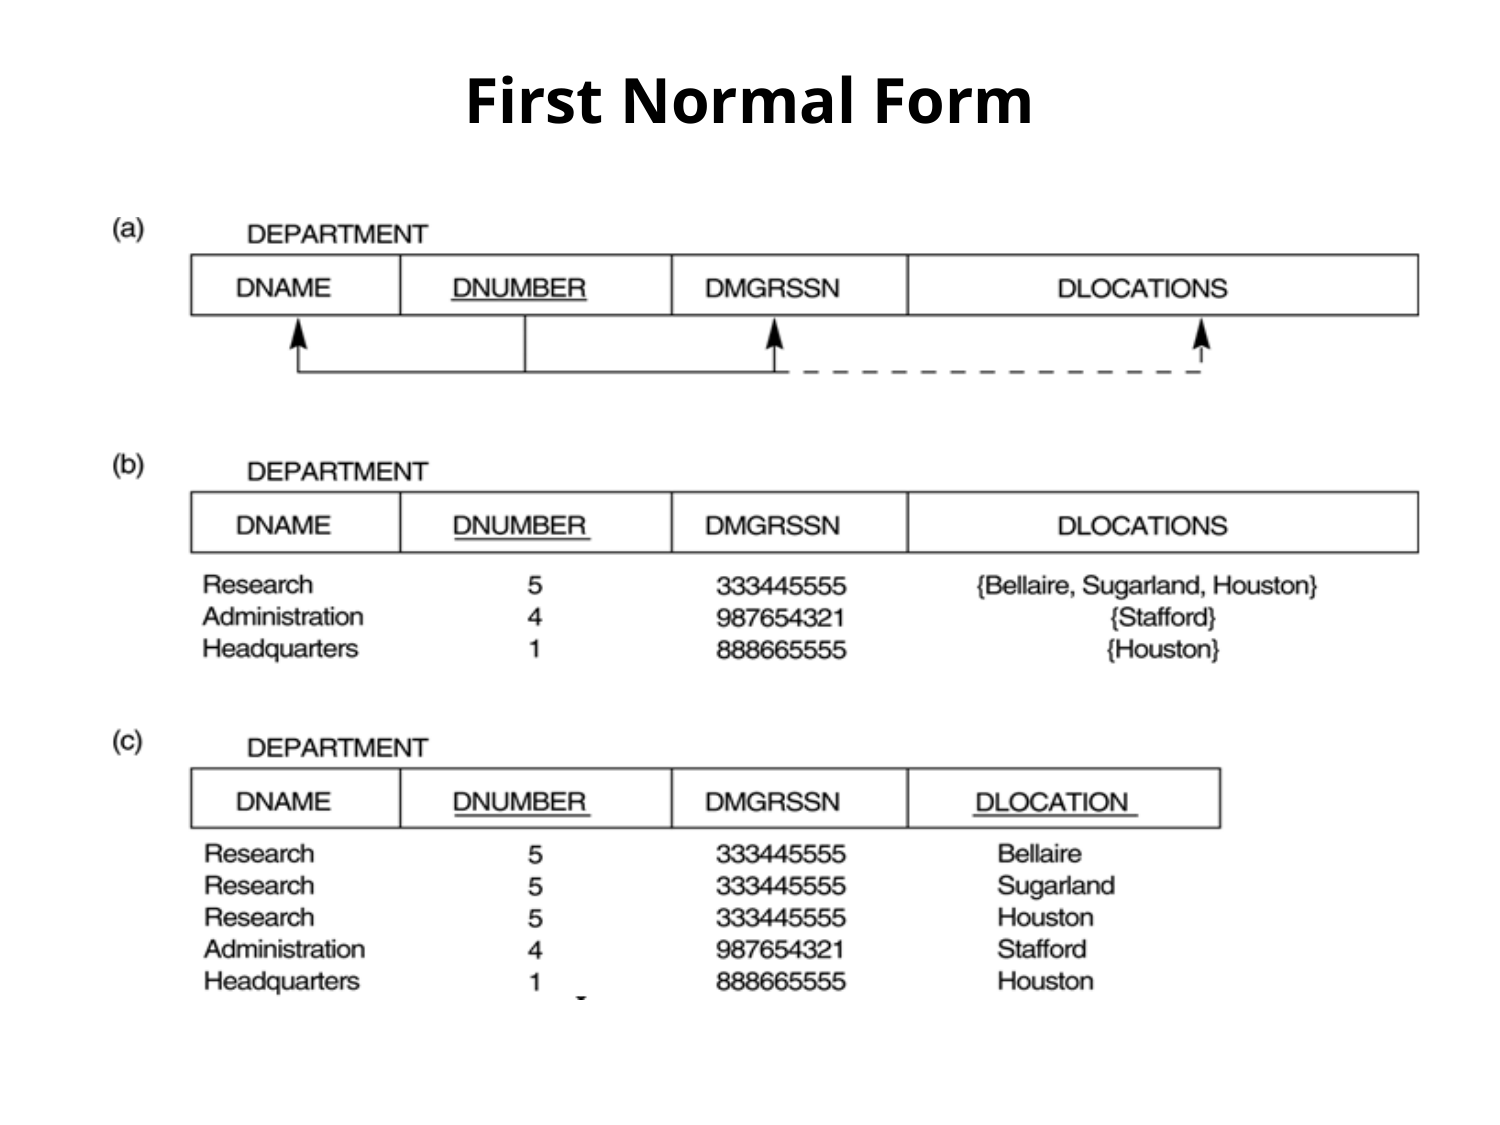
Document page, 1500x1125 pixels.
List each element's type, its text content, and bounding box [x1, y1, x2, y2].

text_box [74, 178, 1425, 972]
title First Normal Form [75, 46, 1425, 150]
picture [112, 216, 1426, 1001]
